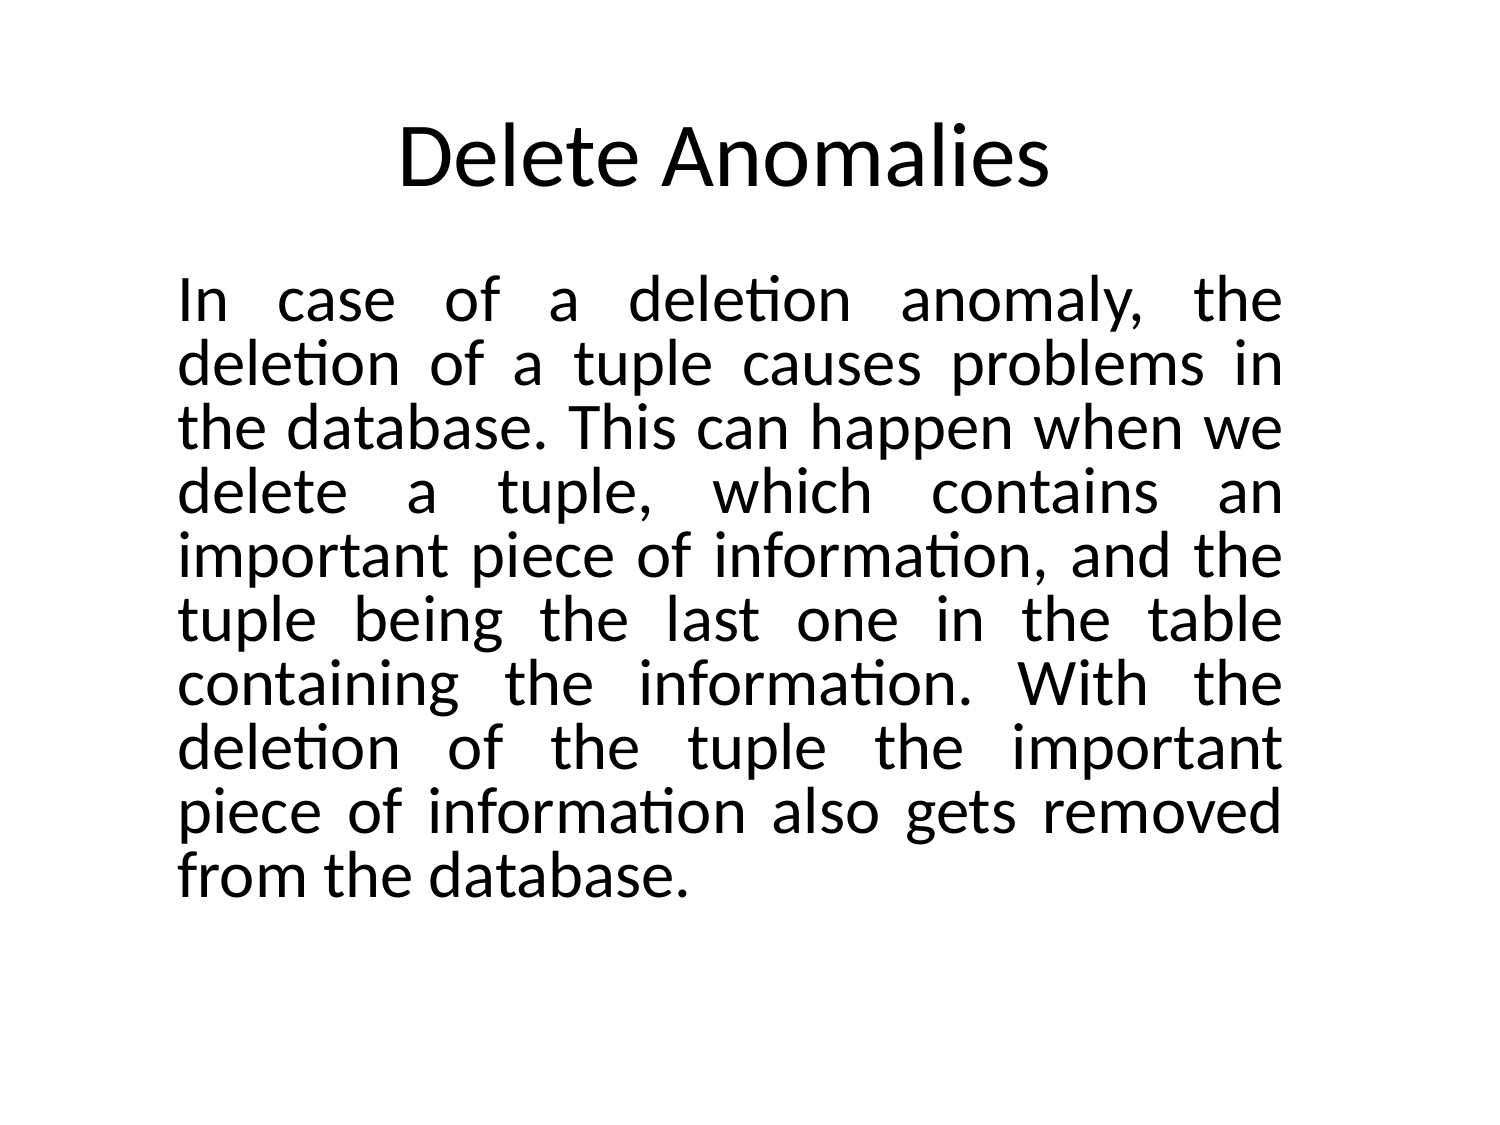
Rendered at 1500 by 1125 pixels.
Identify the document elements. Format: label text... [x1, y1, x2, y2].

title Delete Anomalies [87, 87, 1363, 213]
subtitle In case of a deletion anomaly, the deletion of a tuple causes problems in the database. This can happen when we delete a tuple, which contains an important piece of information, and the tuple being the last one in the table containing the information. With the deletion of the tuple the important piece of information also gets removed from the database. [162, 262, 1300, 988]
